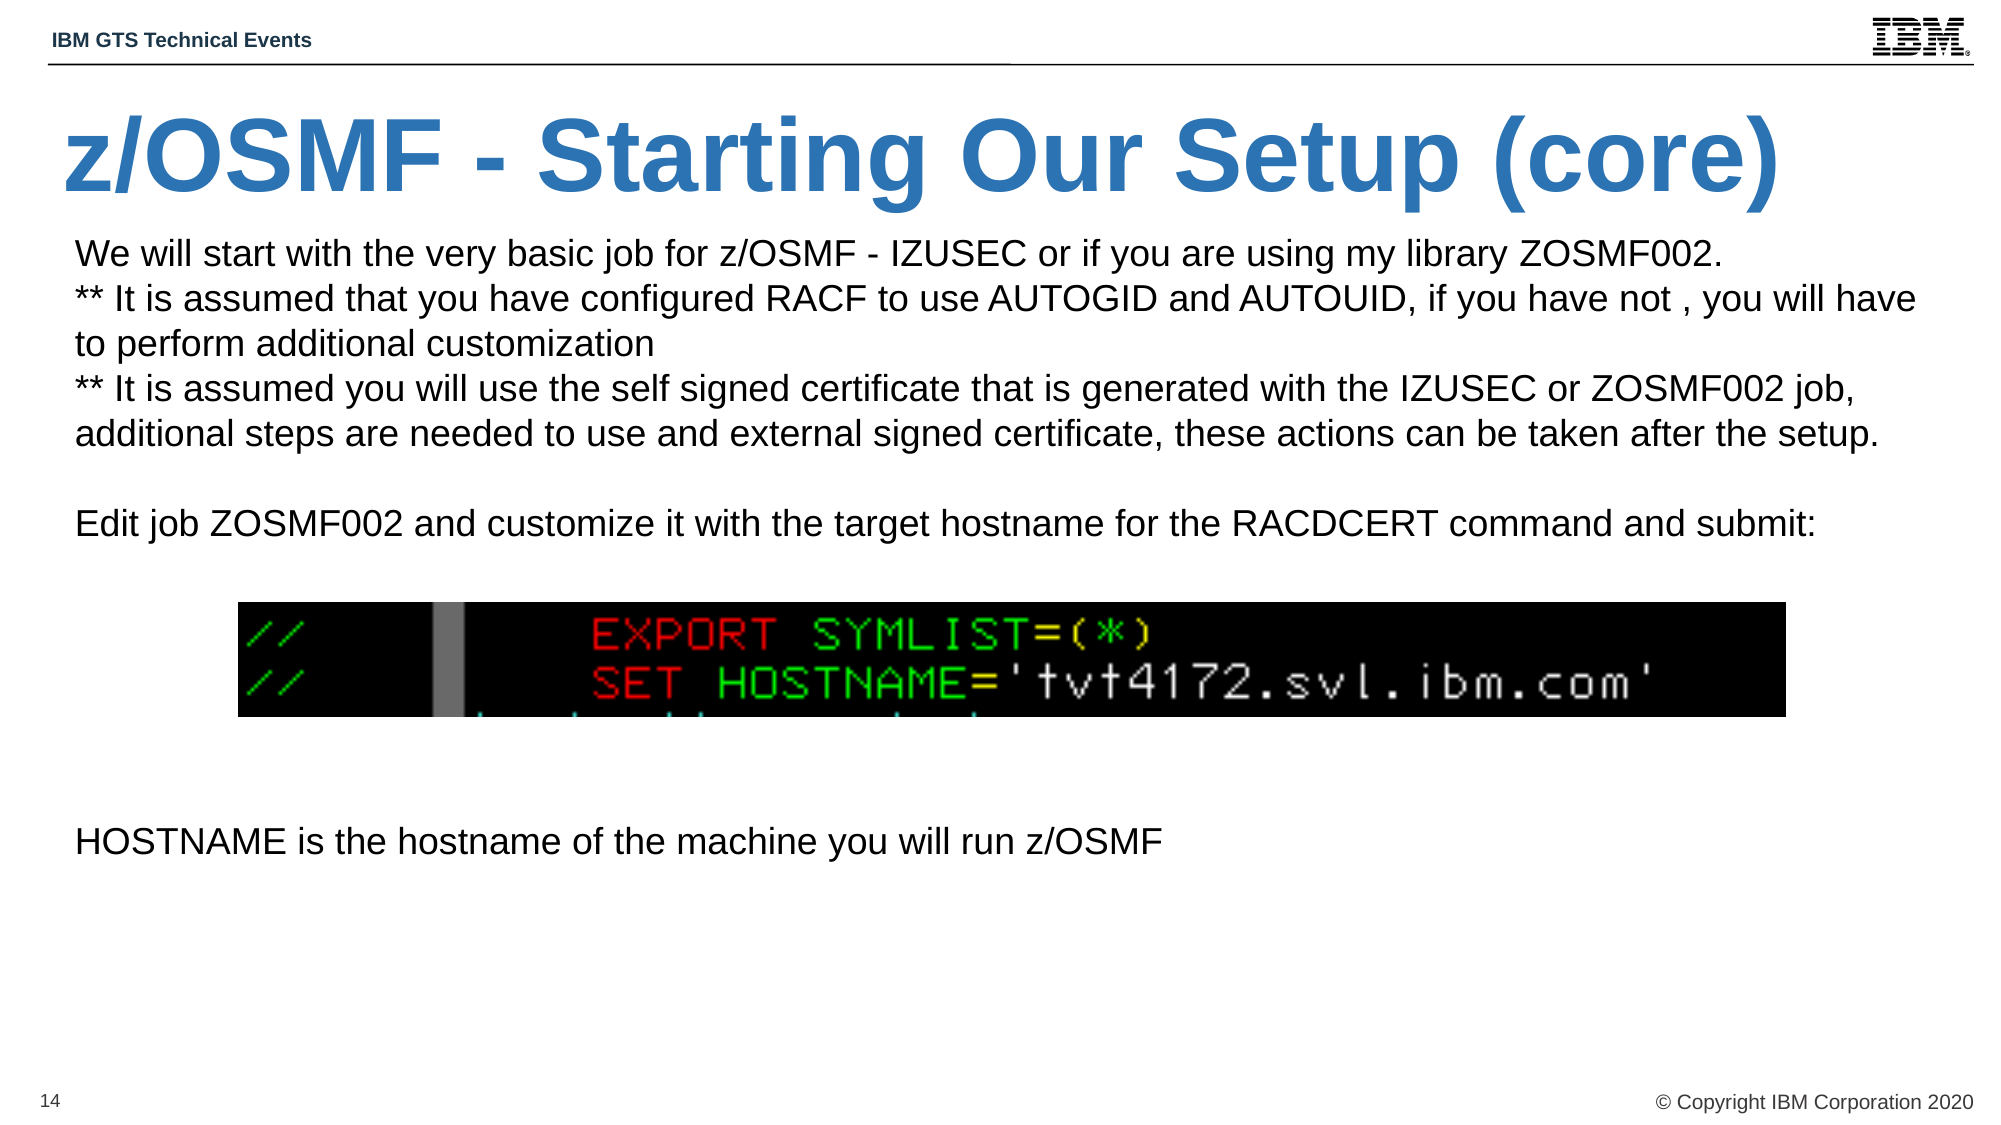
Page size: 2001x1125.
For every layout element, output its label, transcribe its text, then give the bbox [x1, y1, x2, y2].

text_box 14 [39, 1088, 120, 1119]
text_box z/OSMF - Starting Our Setup (core) [47, 79, 1974, 222]
text_box HOSTNAME is the hostname of the machine you will run z/OSMF [59, 809, 1892, 870]
picture [1872, 16, 1987, 58]
picture [238, 602, 1786, 718]
text_box We will start with the very basic job for z/OSMF - IZUSEC or if you are using my library ZOSMF002. ** It is assumed that you have configured RACF to use AUTOGID and AUTOUID, if you have not , you will have to perform additional customization ** It is assumed you will use the self signed certificate that is generated with the IZUSEC or ZOSMF002 job, additional steps are needed to use and external signed certificate, these actions can be taken after the setup. Edit job ZOSMF002 and customize it with the target hostname for the RACDCERT command and submit: [59, 221, 1965, 320]
